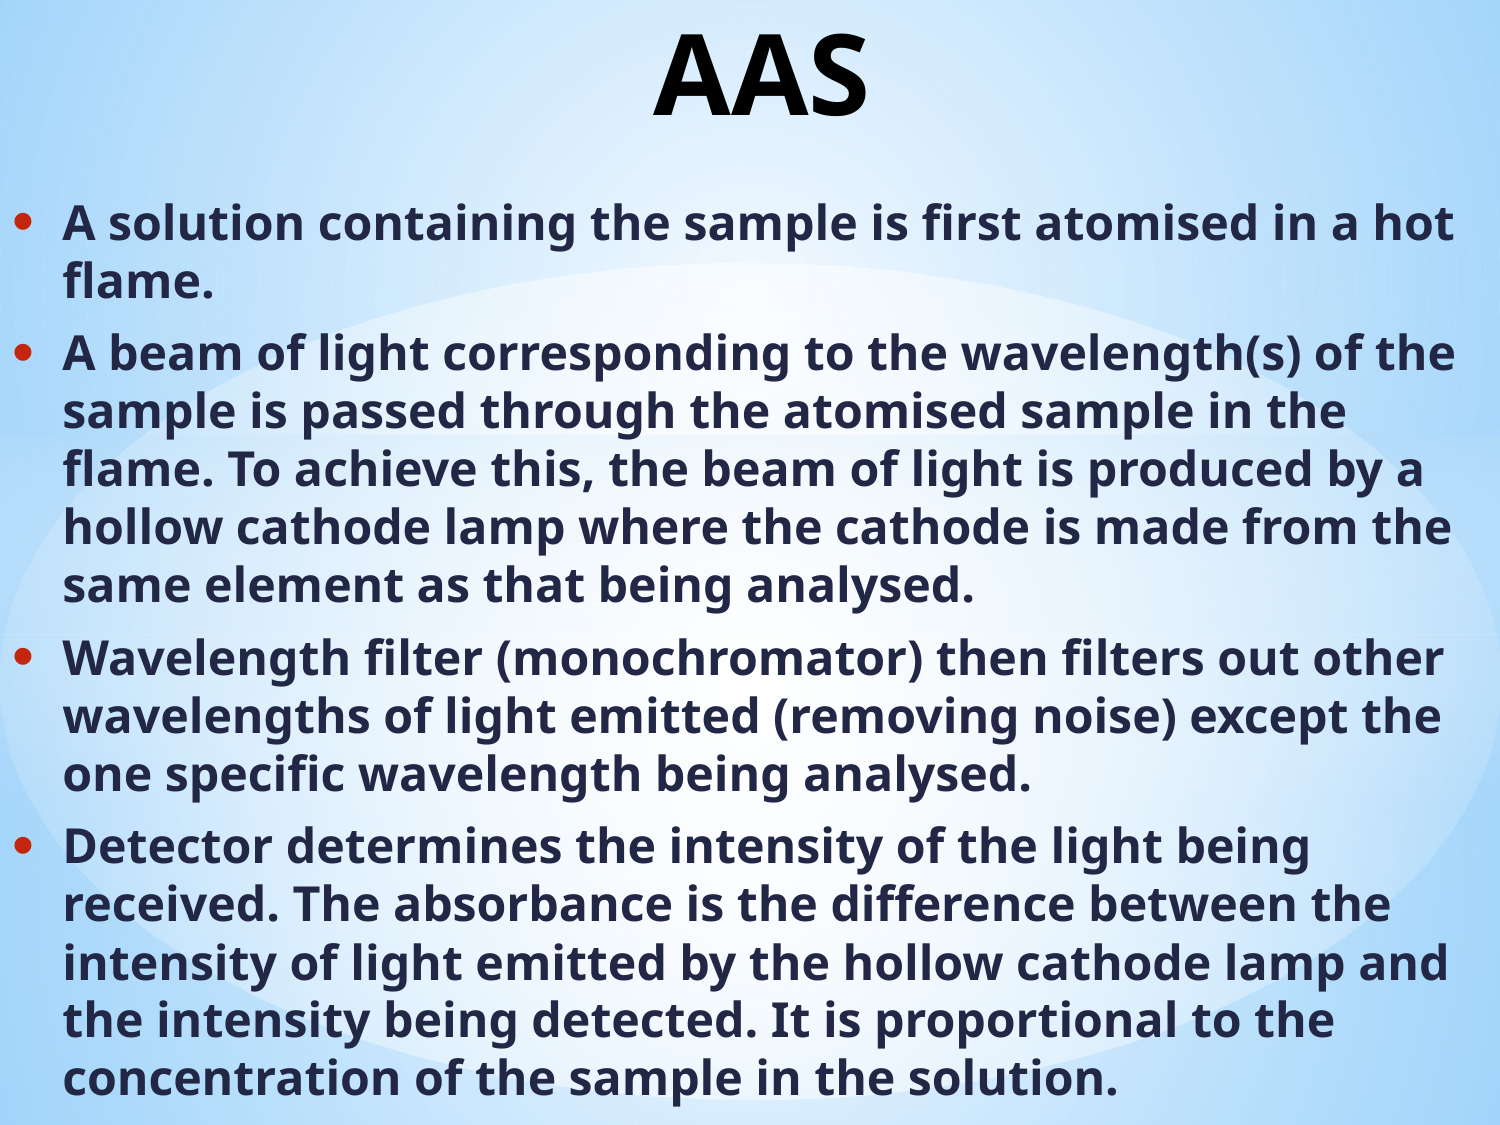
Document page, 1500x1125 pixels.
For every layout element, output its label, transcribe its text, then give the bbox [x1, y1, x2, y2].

title AAS [26, 0, 1468, 185]
text_box A solution containing the sample is first atomised in a hot flame. A beam of light corresponding to the wavelength(s) of the sample is passed through the atomised sample in the flame. To achieve this, the beam of light is produced by a hollow cathode lamp where the cathode is made from the same element as that being analysed. Wavelength filter (monochromator) then filters out other wavelengths of light emitted (removing noise) except the one specific wavelength being analysed. Detector determines the intensity of the light being received. The absorbance is the difference between the intensity of light emitted by the hollow cathode lamp and the intensity being detected. It is proportional to the concentration of the sample in the solution. [0, 184, 1498, 1118]
